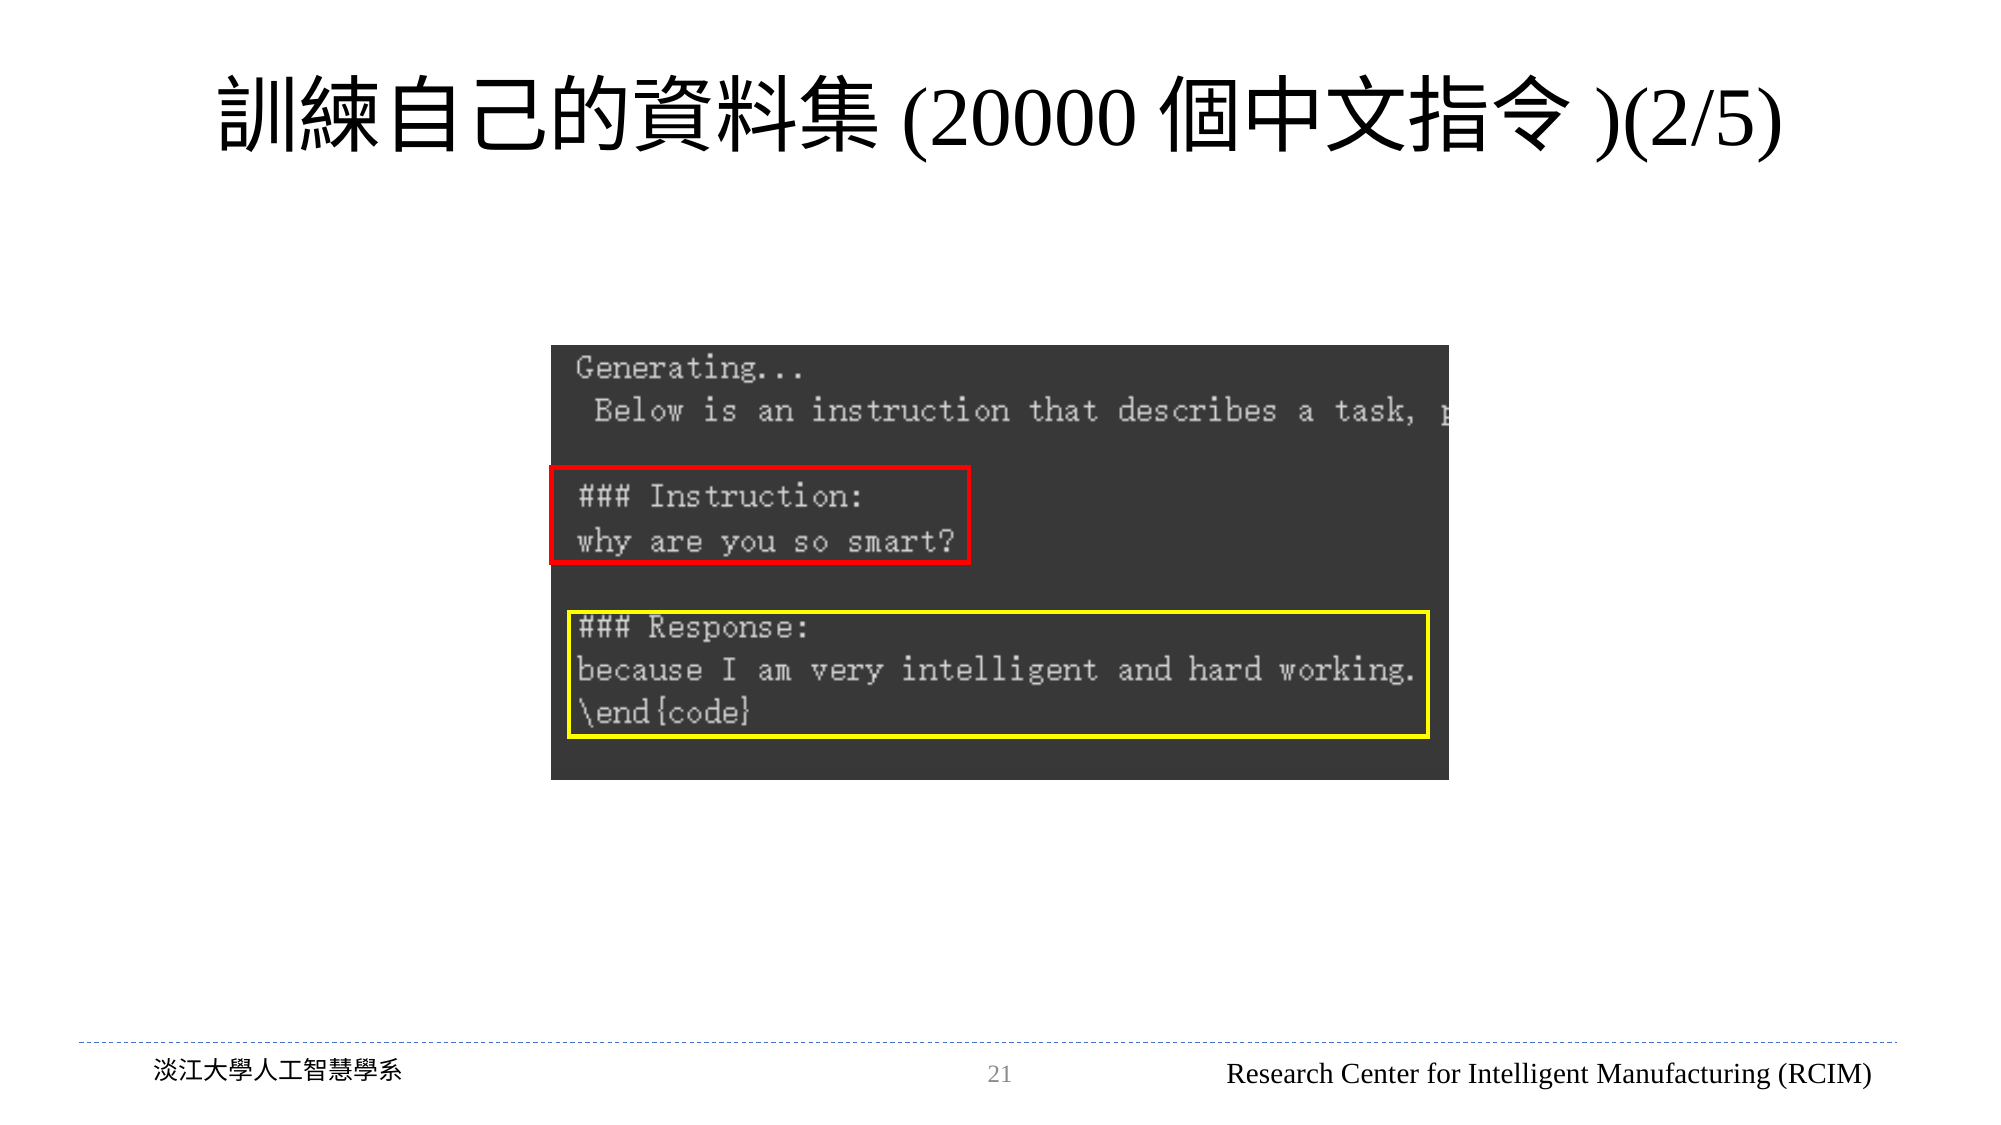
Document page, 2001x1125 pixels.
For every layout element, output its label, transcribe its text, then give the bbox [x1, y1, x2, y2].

text_box 訓練自己的資料集(20000個中文指令)(2/5) [0, 55, 2000, 170]
picture [551, 345, 1449, 780]
slide_number 21 [0, 1042, 2000, 1103]
